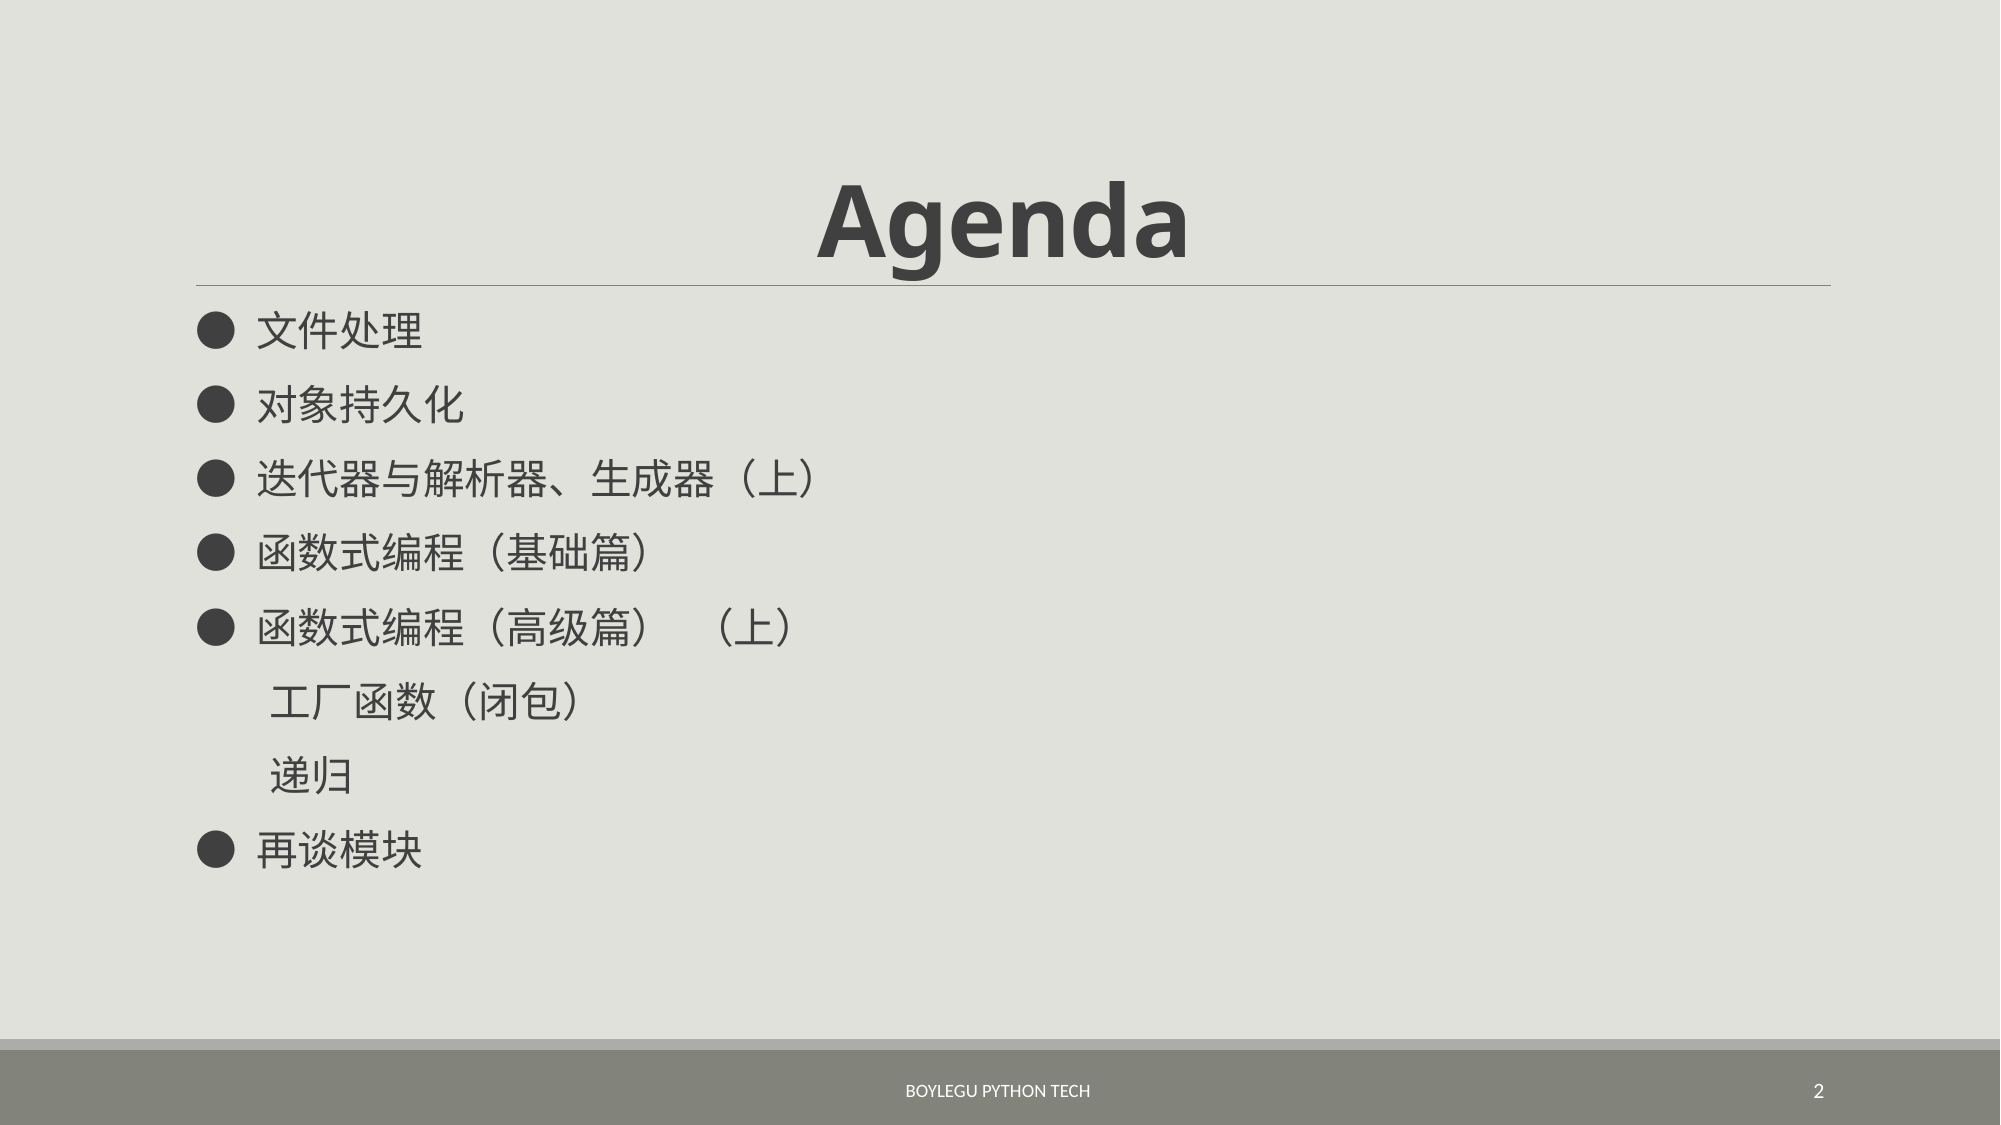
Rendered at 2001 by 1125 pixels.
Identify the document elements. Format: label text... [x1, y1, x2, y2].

slide_number 2 [1624, 1059, 1840, 1120]
list ● 文件处理 ● 对象持久化 ● 迭代器与解析器、生成器（上） ● 函数式编程（基础篇） ● 函数式编程（高级篇） （上） 工厂函数（闭包） 递归 ● 再谈模块 [180, 302, 1830, 963]
footer BoyleGu Python Tech [604, 1059, 1396, 1120]
title Agenda [180, 47, 1830, 285]
